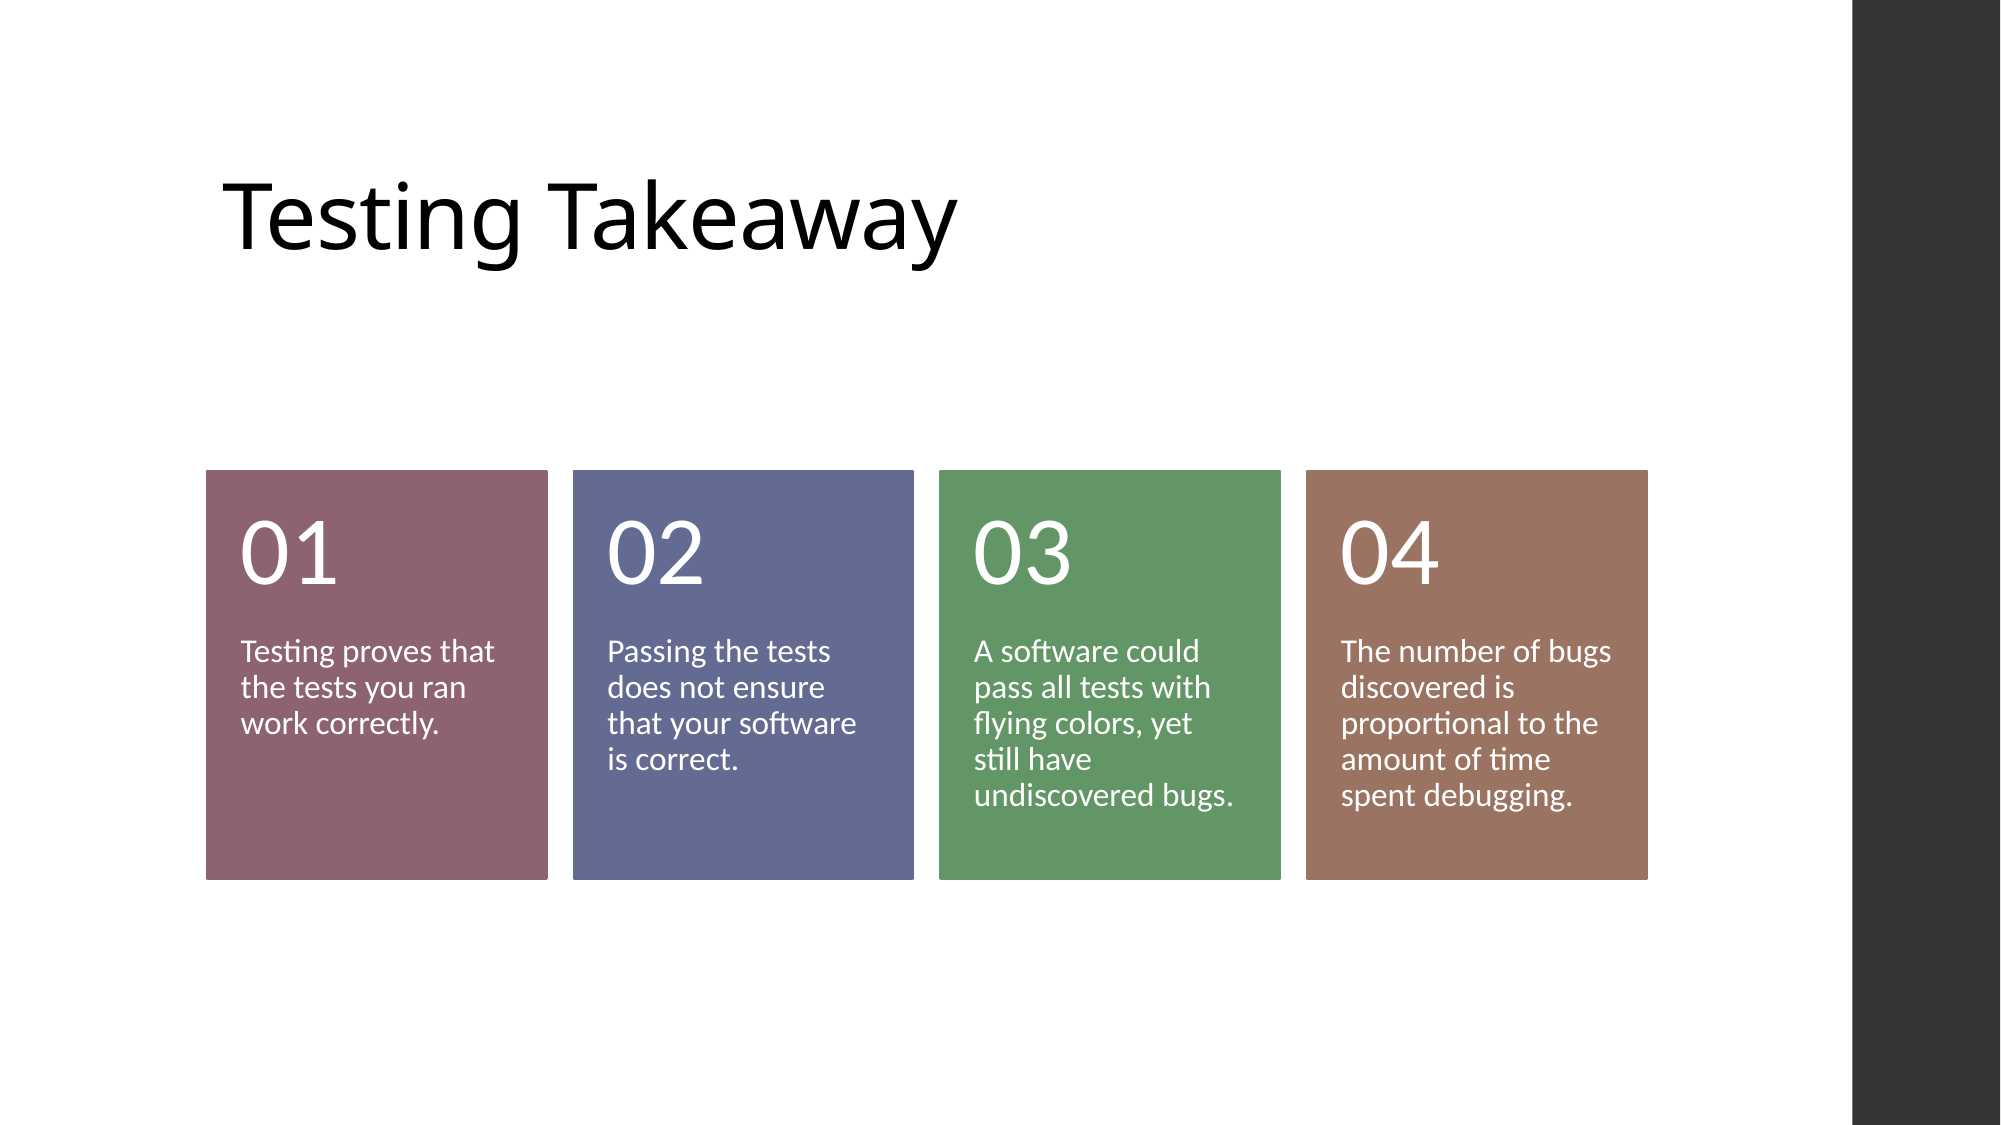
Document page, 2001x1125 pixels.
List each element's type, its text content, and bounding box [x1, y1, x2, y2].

title Testing Takeaway [206, 60, 1797, 278]
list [206, 329, 1648, 1020]
